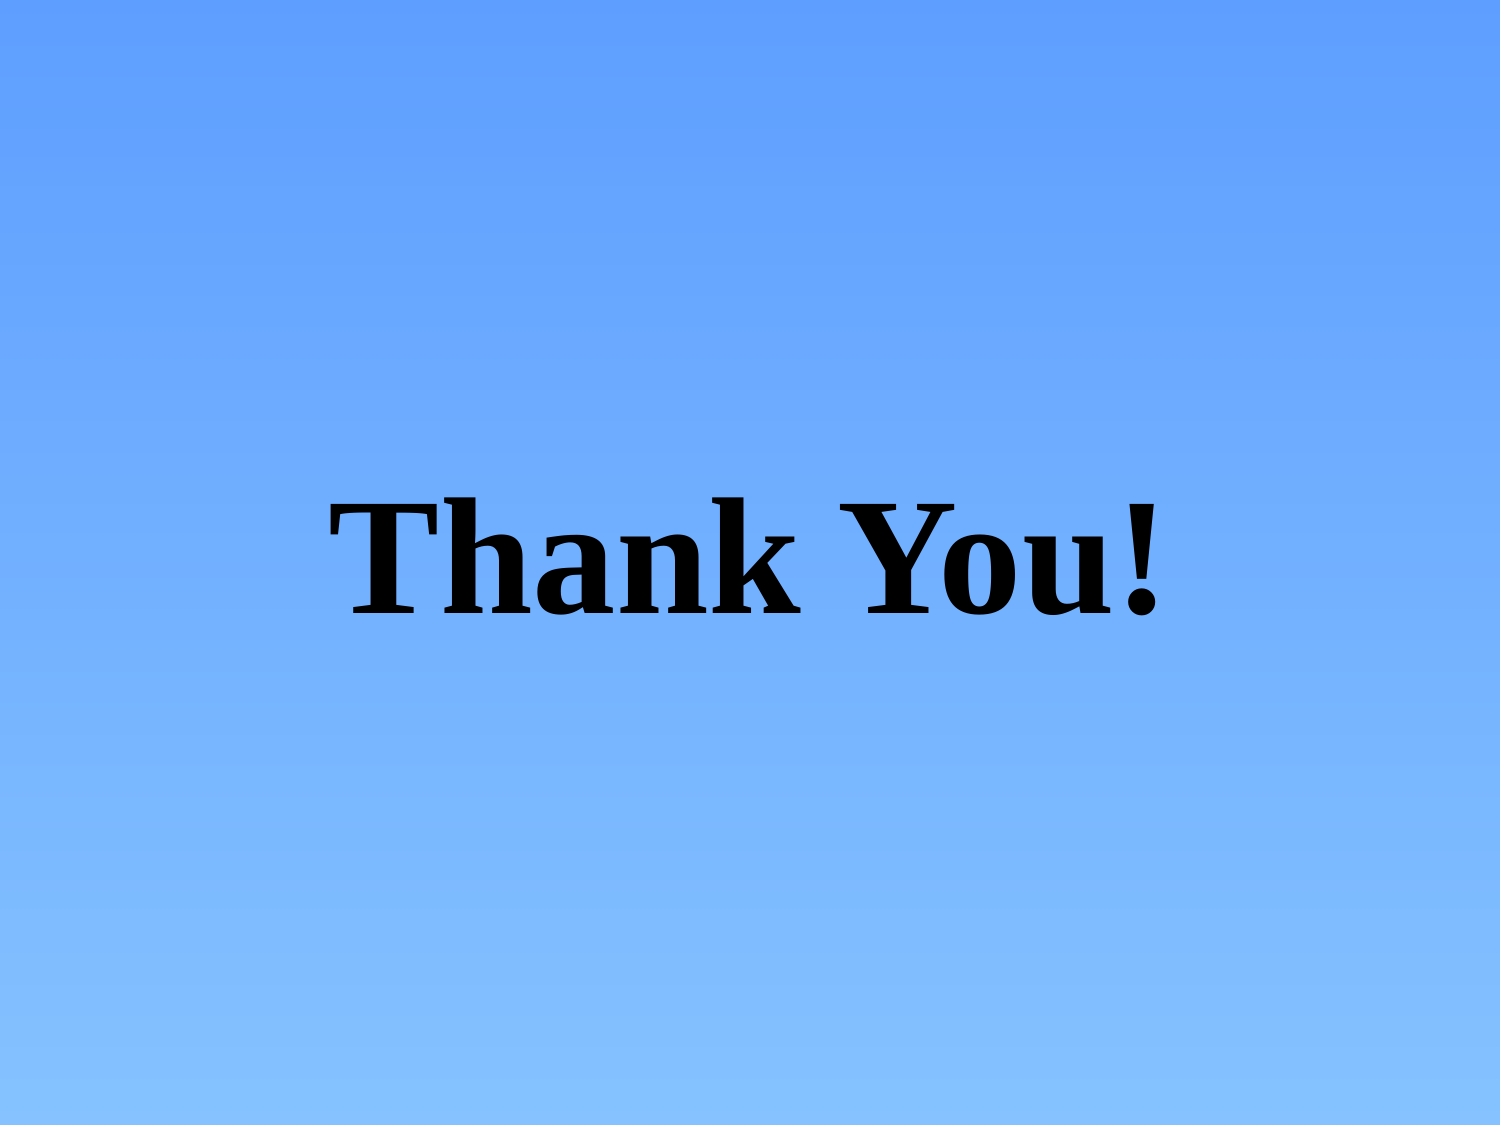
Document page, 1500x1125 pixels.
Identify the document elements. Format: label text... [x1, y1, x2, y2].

list Thank You! [75, 205, 1425, 948]
